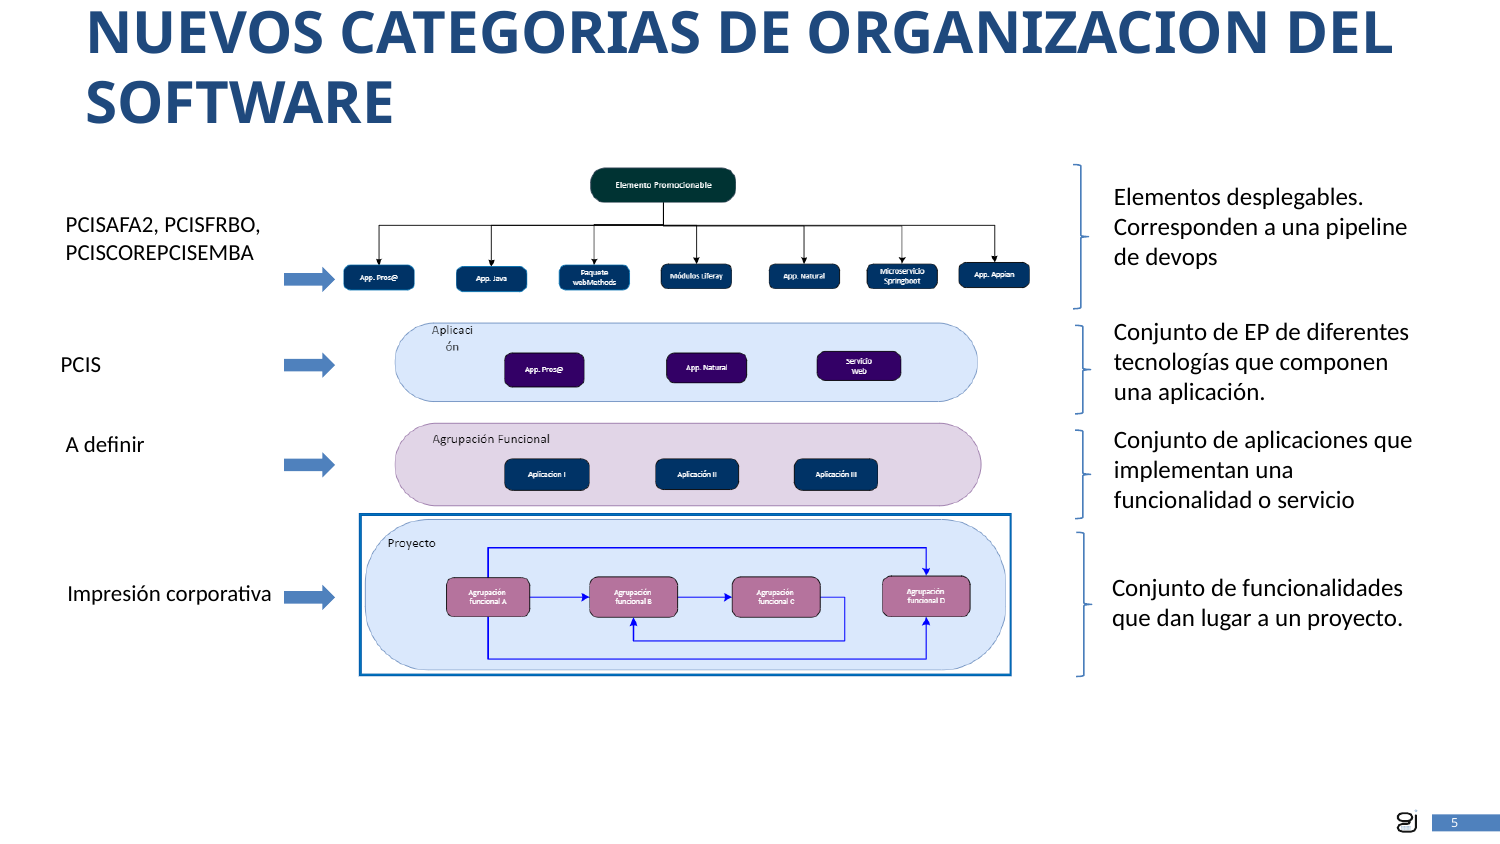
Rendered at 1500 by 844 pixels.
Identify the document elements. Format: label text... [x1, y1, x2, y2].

text_box [282, 589, 305, 606]
text_box [1075, 429, 1092, 520]
text_box NUEVOS CATEGORIAS DE ORGANIZACION DEL SOFTWARE [70, 11, 1500, 119]
text_box Elementos desplegables. Corresponden a una pipeline de devops [1099, 173, 1447, 278]
text_box Impresión corporativa [52, 570, 288, 613]
text_box PCIS [45, 341, 255, 384]
text_box [282, 456, 305, 474]
text_box [1073, 163, 1090, 310]
picture [310, 135, 1053, 693]
text_box [282, 356, 305, 374]
text_box Conjunto de EP de diferentes tecnologías que componen una aplicación. [1099, 307, 1447, 413]
text_box [1076, 531, 1093, 678]
text_box [282, 270, 305, 288]
text_box PCISAFA2, PCISFRBO, PCISCOREPCISEMBA [50, 202, 305, 273]
text_box [1075, 324, 1092, 415]
text_box A definir [50, 422, 295, 465]
text_box Conjunto de aplicaciones que implementan una funcionalidad o servicio [1099, 416, 1447, 521]
slide_number 5 [1412, 814, 1474, 833]
text_box Conjunto de funcionalidades que dan lugar a un proyecto. [1097, 564, 1445, 640]
